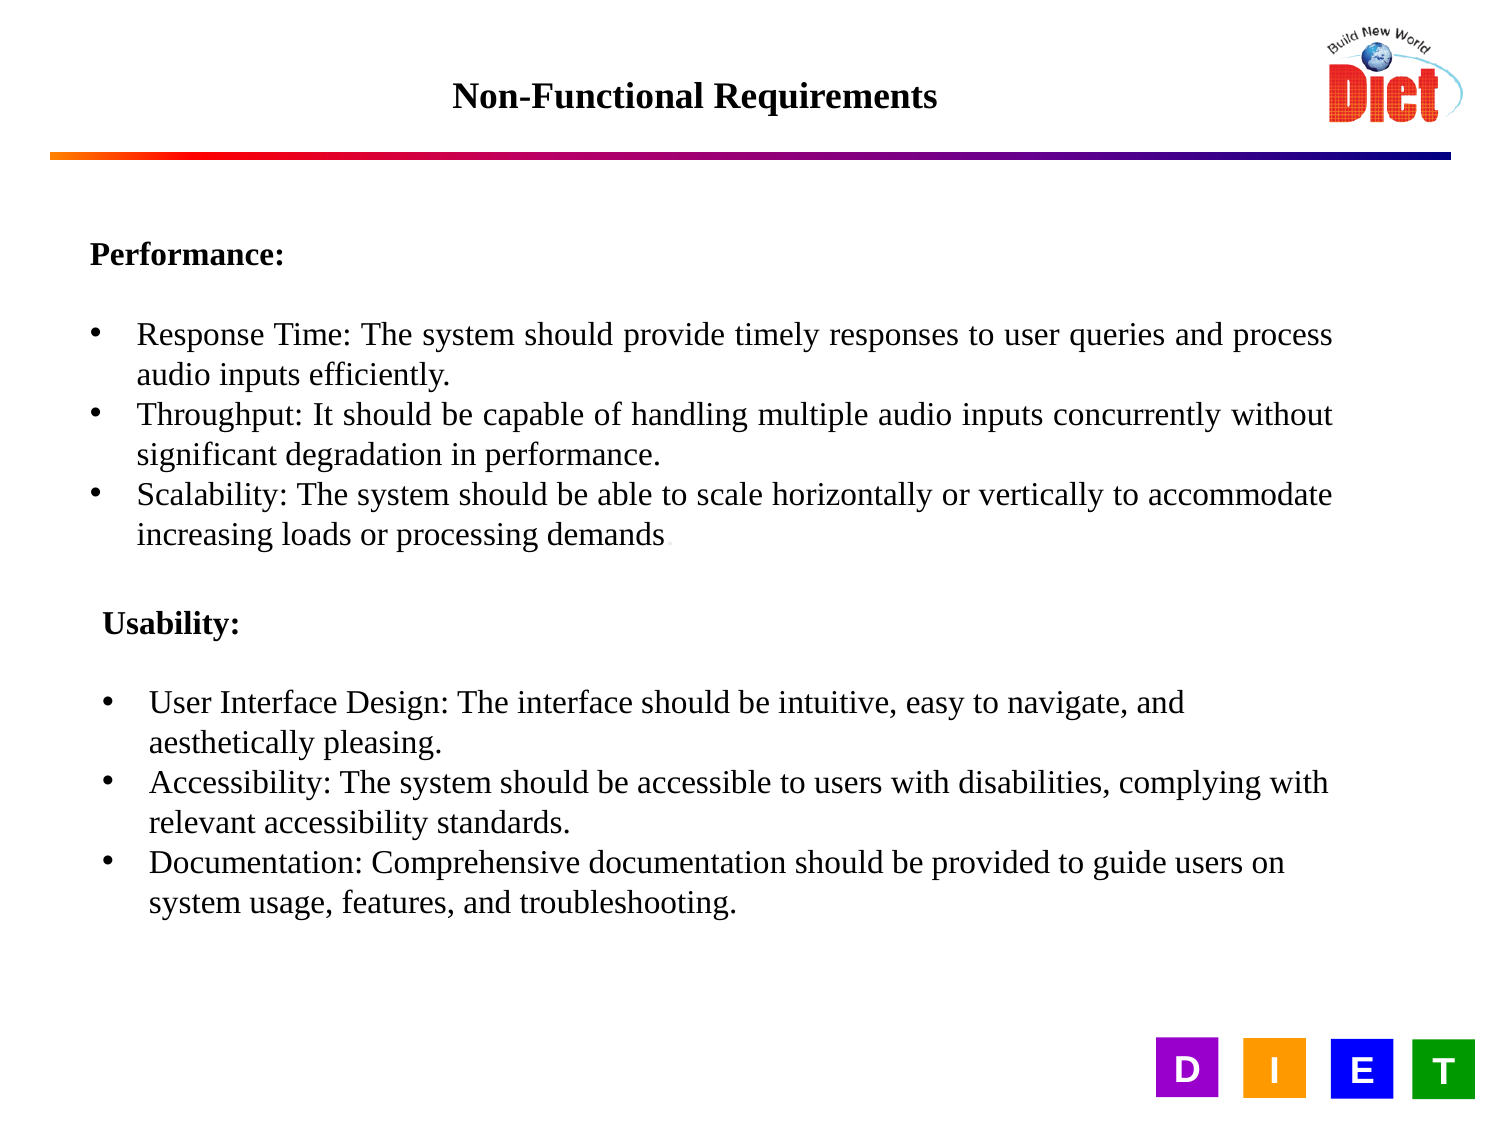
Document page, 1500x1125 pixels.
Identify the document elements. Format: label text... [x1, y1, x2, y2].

picture [49, 152, 1451, 160]
text_box Non-Functional Requirements [437, 63, 988, 124]
text_box Usability: User Interface Design: The interface should be intuitive, easy to navigate, and aesthetically pleasing. Accessibility: The system should be accessible to users with disabilities, complying with relevant accessibility standards. Documentation: Comprehensive documentation should be provided to guide users on system usage, features, and troubleshooting. [87, 593, 1363, 928]
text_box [1155, 1037, 1476, 1101]
text_box Performance: Response Time: The system should provide timely responses to user queries and process audio inputs efficiently. Throughput: It should be capable of handling multiple audio inputs concurrently without significant degradation in performance. Scalability: The system should be able to scale horizontally or vertically to accommodate increasing loads or processing demands. [74, 224, 1350, 560]
picture [1324, 21, 1466, 125]
